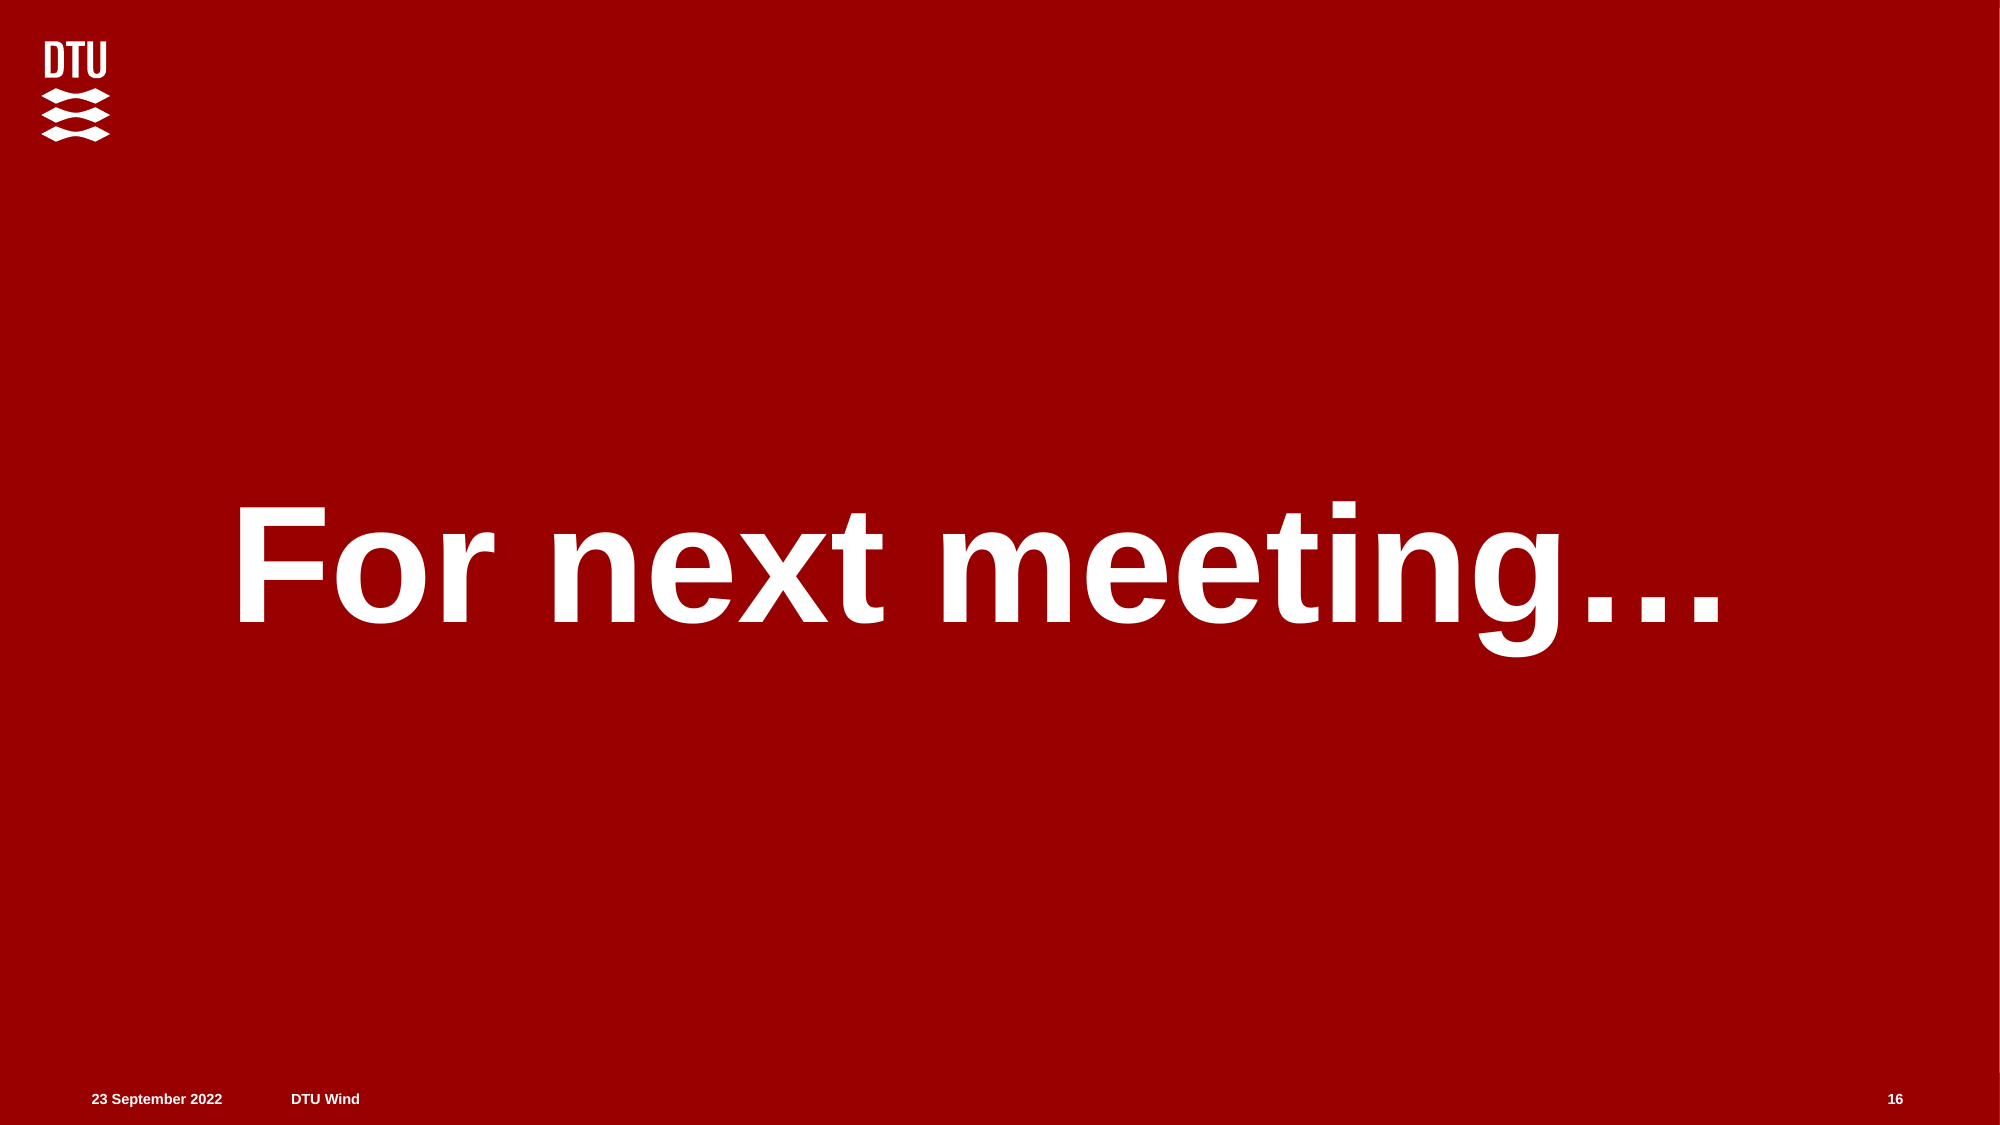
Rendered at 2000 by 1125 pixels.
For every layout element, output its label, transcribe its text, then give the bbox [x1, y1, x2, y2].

slide_number 16 [1887, 1073, 1959, 1125]
title For next meeting… [229, 473, 1771, 652]
